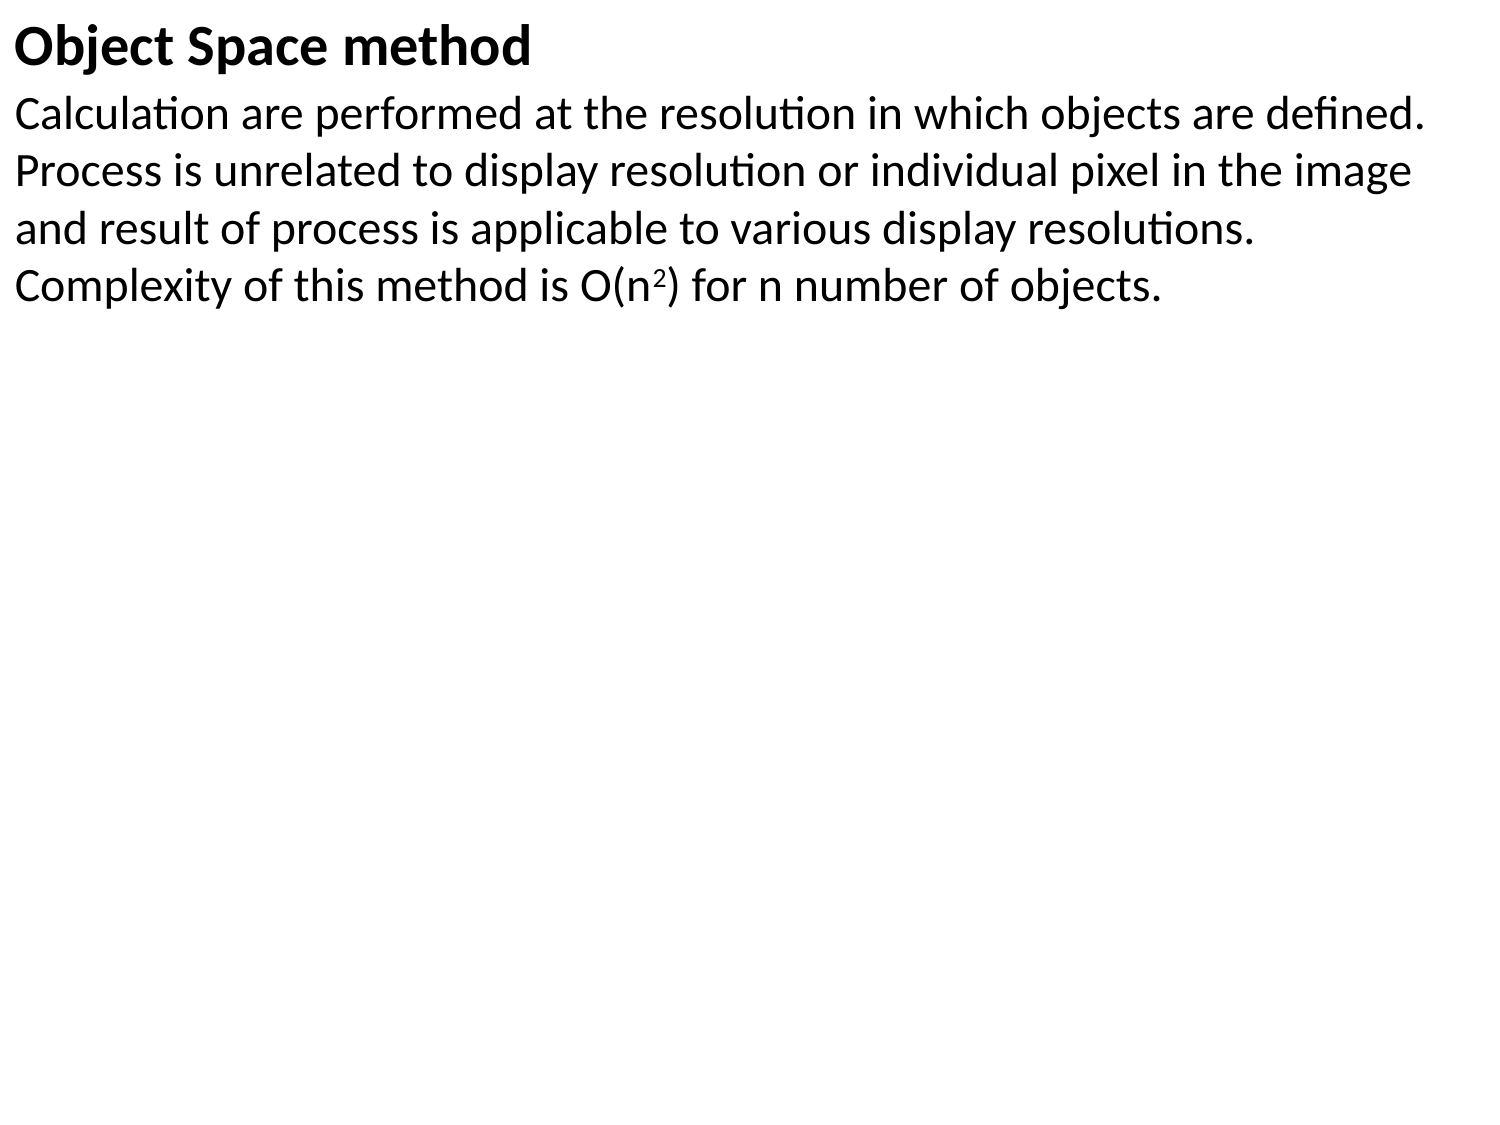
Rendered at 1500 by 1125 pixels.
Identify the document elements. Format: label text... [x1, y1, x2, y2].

text_box Calculation are performed at the resolution in which objects are defined. Process is unrelated to display resolution or individual pixel in the image and result of process is applicable to various display resolutions. Complexity of this method is O(n2) for n number of objects. [0, 74, 1463, 319]
text_box Object Space method [0, 0, 1463, 74]
